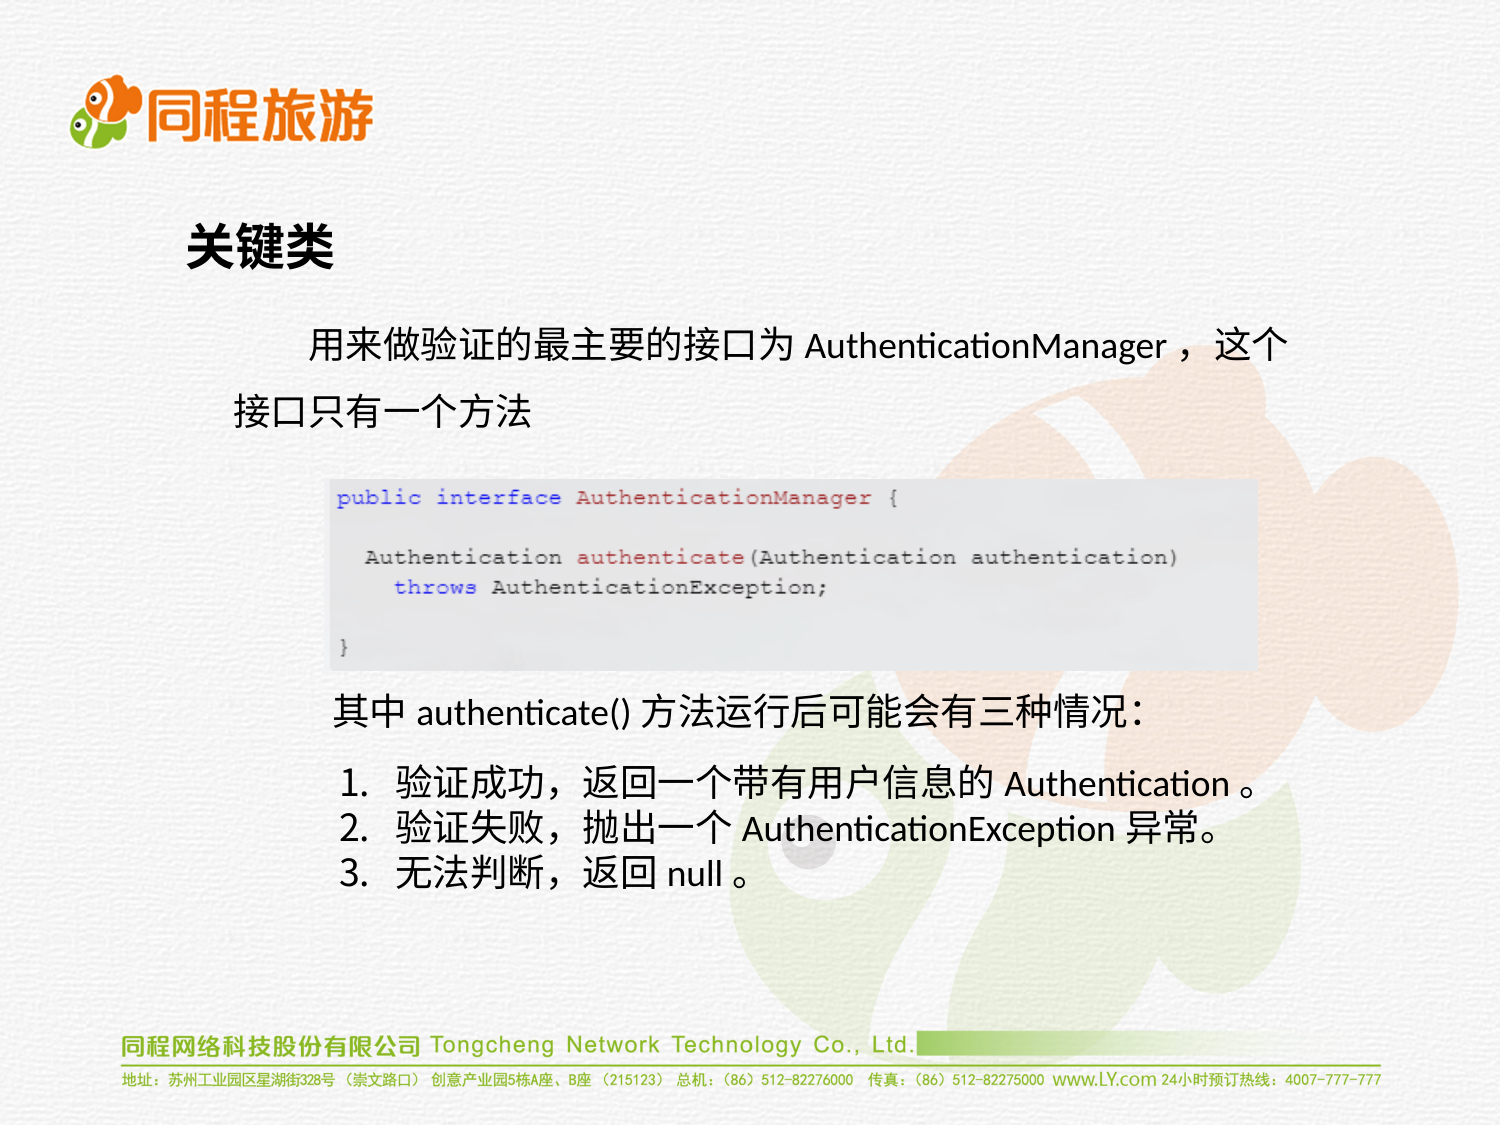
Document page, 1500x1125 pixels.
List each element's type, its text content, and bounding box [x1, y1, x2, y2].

picture [0, 0, 1500, 1125]
text_box 验证成功，返回一个带有用户信息的Authentication。 验证失败，抛出一个AuthenticationException异常。 无法判断，返回null。 [324, 751, 1403, 901]
text_box 用来做验证的最主要的接口为AuthenticationManager，这个接口只有一个方法 [218, 290, 1332, 441]
text_box 其中authenticate()方法运行后可能会有三种情况： [242, 680, 1166, 741]
text_box 关键类 [171, 208, 374, 283]
